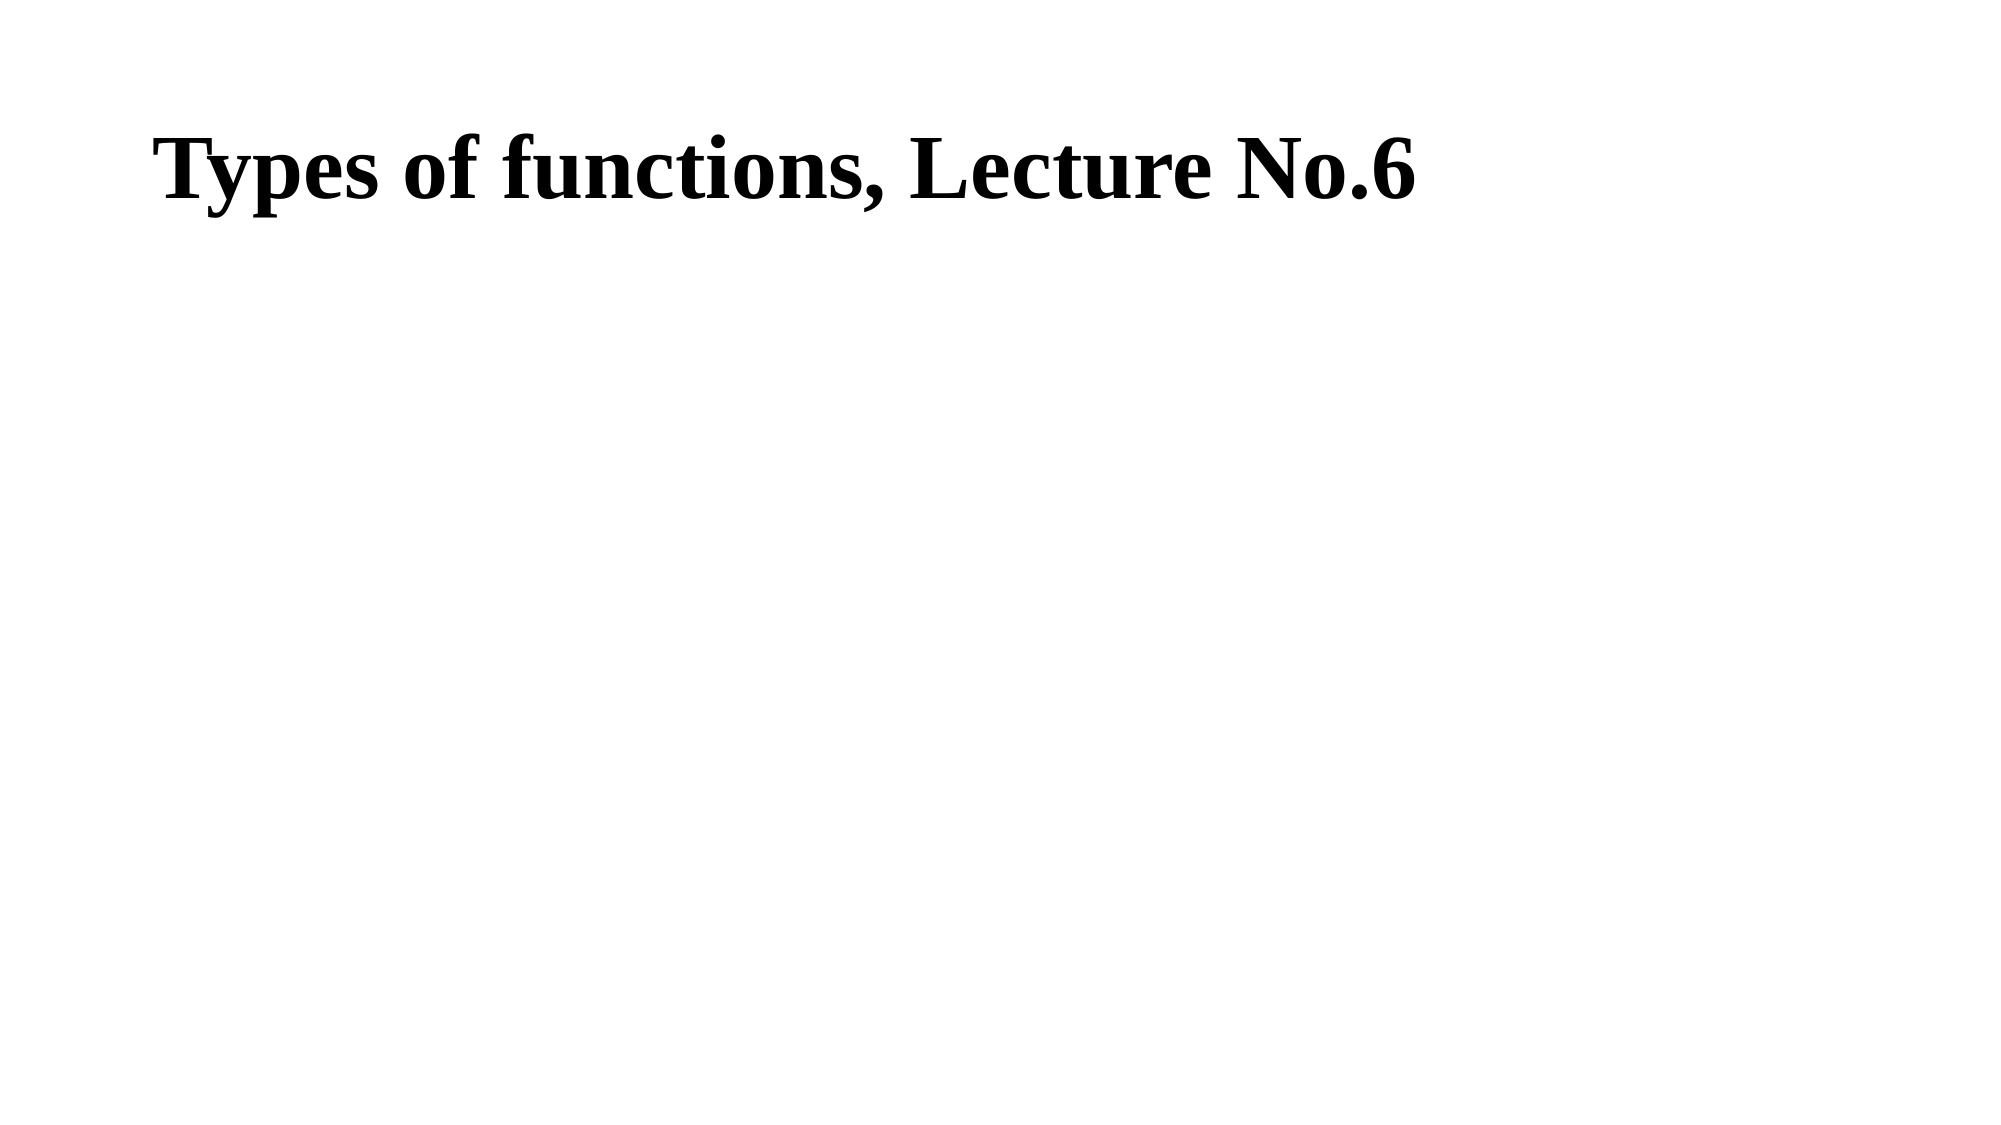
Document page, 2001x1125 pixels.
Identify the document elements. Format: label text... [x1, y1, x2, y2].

title Types of functions, Lecture No.6 [137, 59, 1863, 278]
